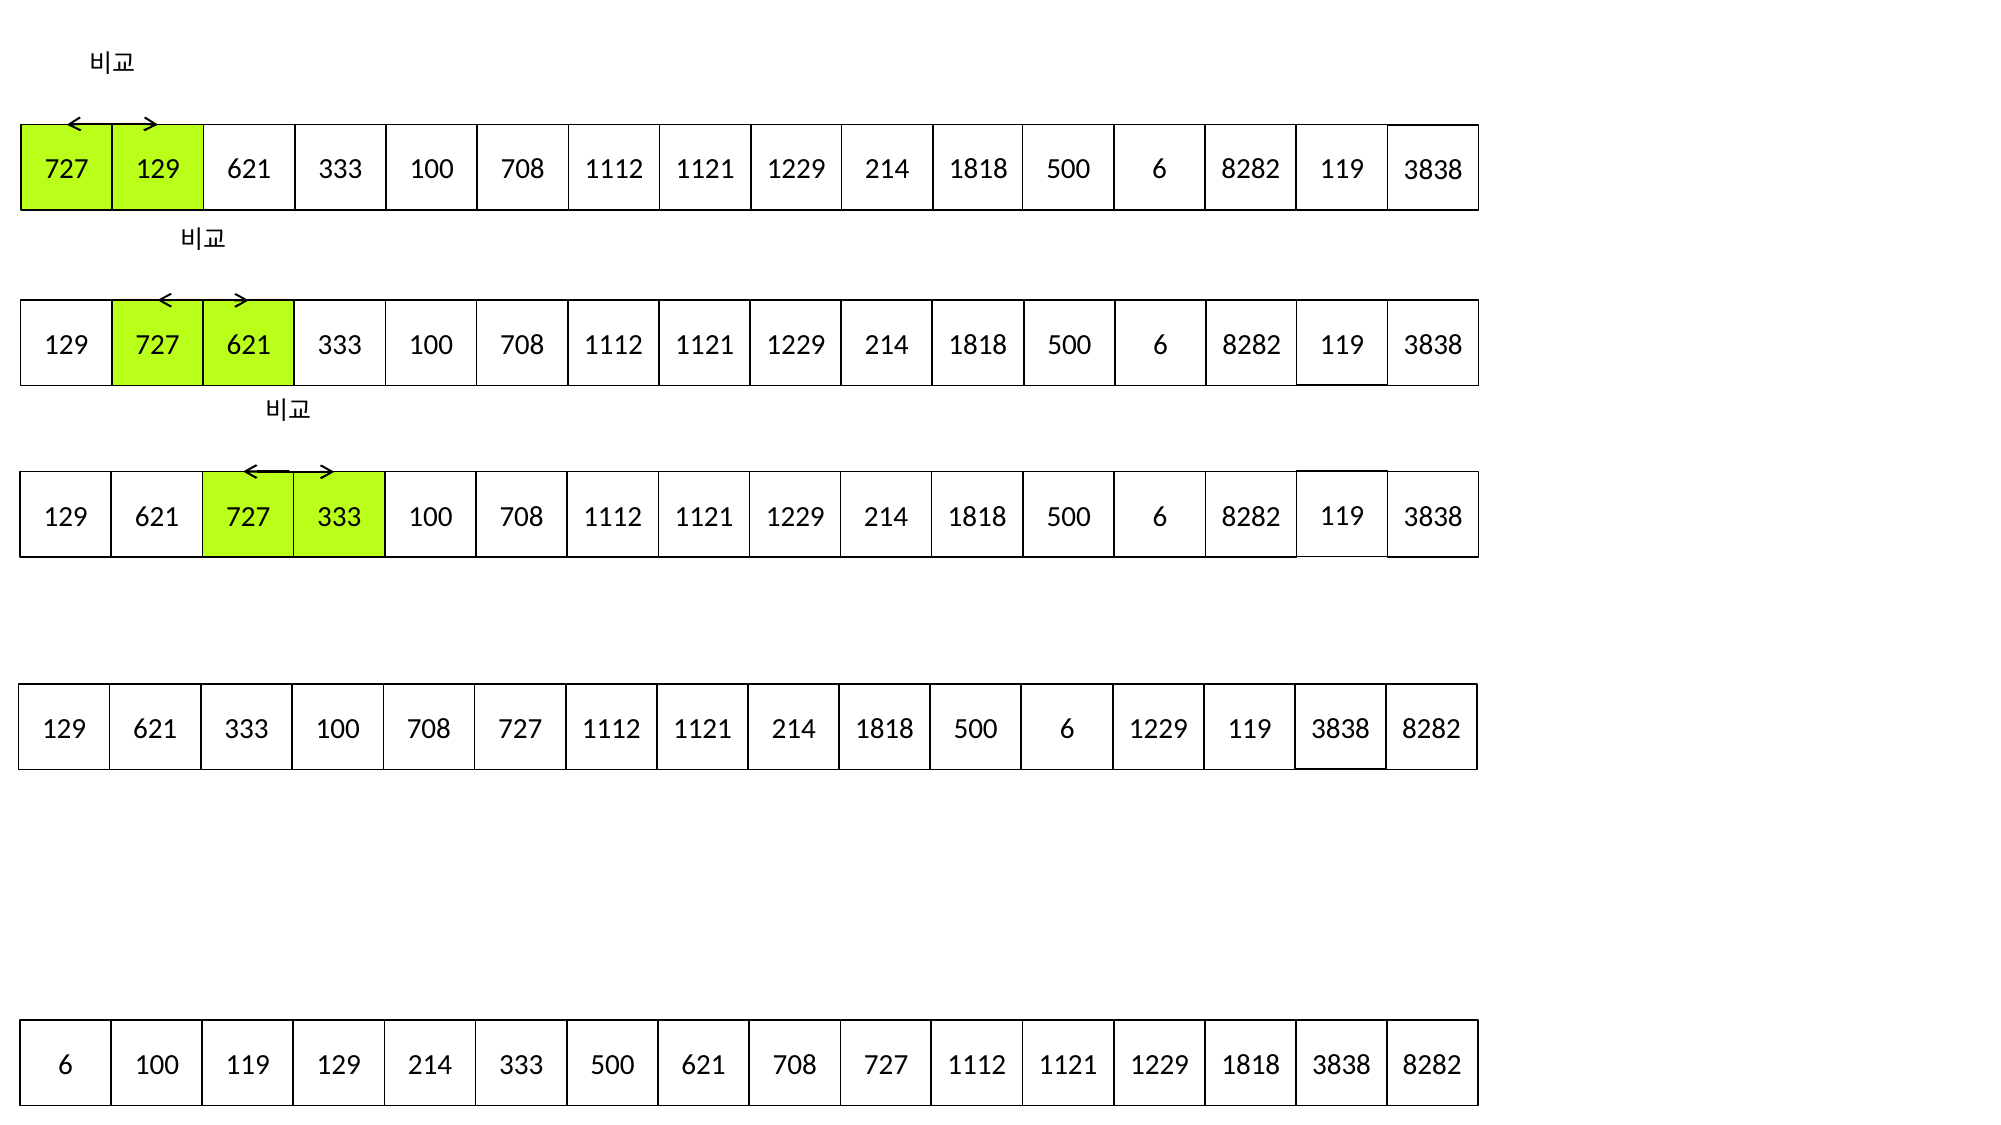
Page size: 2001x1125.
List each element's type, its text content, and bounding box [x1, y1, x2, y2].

text_box 8282 [1205, 471, 1296, 557]
text_box 119 [1296, 124, 1387, 210]
text_box 500 [566, 1020, 658, 1106]
text_box 119 [202, 1020, 294, 1106]
text_box 6 [1021, 684, 1112, 770]
text_box 100 [292, 684, 384, 770]
text_box 500 [930, 684, 1021, 770]
text_box 1121 [1022, 1020, 1113, 1106]
text_box 1121 [656, 684, 749, 770]
text_box 3838 [1387, 471, 1479, 557]
text_box 3838 [1294, 683, 1386, 770]
text_box 621 [658, 1020, 750, 1106]
text_box 727 [111, 300, 203, 386]
text_box 1229 [751, 300, 841, 386]
text_box 1121 [658, 471, 750, 557]
text_box 1121 [659, 300, 751, 386]
text_box 8282 [1386, 684, 1478, 770]
text_box 708 [477, 300, 567, 386]
text_box 129 [18, 684, 109, 770]
text_box 8282 [1206, 300, 1296, 386]
text_box 333 [476, 1020, 566, 1106]
text_box 1121 [659, 124, 751, 210]
text_box 1818 [838, 684, 930, 770]
text_box 1818 [1205, 1020, 1295, 1106]
text_box 500 [1022, 124, 1113, 210]
text_box 3838 [1387, 300, 1479, 386]
text_box 333 [200, 684, 292, 770]
text_box 비교 [250, 387, 327, 433]
text_box 6 [1115, 300, 1206, 386]
text_box 8282 [1205, 124, 1296, 210]
text_box 3838 [1295, 1020, 1388, 1106]
text_box 1112 [931, 1020, 1022, 1106]
text_box 333 [294, 124, 386, 210]
text_box 129 [294, 1020, 385, 1106]
text_box 8282 [1388, 1020, 1478, 1106]
text_box 708 [476, 471, 567, 557]
text_box 708 [750, 1020, 840, 1106]
text_box 6 [1113, 124, 1205, 210]
text_box 621 [109, 684, 200, 770]
text_box 214 [749, 684, 838, 770]
text_box 119 [1204, 684, 1294, 770]
text_box 비교 [165, 216, 242, 261]
text_box 1818 [932, 124, 1022, 210]
text_box 727 [475, 684, 565, 770]
text_box 129 [20, 471, 111, 557]
text_box 1229 [750, 471, 840, 557]
text_box 333 [293, 471, 385, 557]
text_box 1112 [568, 124, 659, 210]
text_box 1112 [567, 300, 659, 386]
text_box 214 [841, 124, 932, 210]
text_box 500 [1023, 471, 1114, 557]
text_box 214 [841, 300, 932, 386]
text_box 708 [478, 124, 568, 210]
text_box 1112 [567, 471, 658, 557]
text_box 621 [203, 124, 294, 210]
text_box 500 [1023, 300, 1115, 386]
text_box 1818 [931, 471, 1023, 557]
text_box 1112 [565, 684, 656, 770]
text_box 100 [386, 300, 477, 386]
text_box 708 [384, 684, 475, 770]
text_box 214 [840, 471, 931, 557]
text_box 727 [21, 124, 112, 210]
text_box 3838 [1387, 124, 1479, 211]
text_box 119 [1296, 471, 1387, 557]
text_box 727 [202, 471, 293, 557]
text_box 1229 [1113, 1020, 1205, 1106]
text_box 214 [385, 1020, 476, 1106]
text_box 129 [112, 124, 203, 210]
text_box 621 [203, 300, 294, 386]
text_box 100 [386, 124, 478, 210]
text_box 1229 [1112, 684, 1204, 770]
text_box 621 [111, 471, 202, 557]
text_box 비교 [74, 40, 151, 86]
text_box 1818 [932, 300, 1023, 386]
text_box 100 [111, 1020, 202, 1106]
text_box 333 [294, 300, 386, 386]
text_box 727 [840, 1020, 931, 1106]
text_box 119 [1296, 299, 1388, 386]
text_box 100 [385, 471, 476, 557]
text_box 6 [1114, 471, 1205, 557]
text_box 1229 [751, 124, 841, 210]
text_box 129 [20, 300, 111, 386]
text_box 6 [20, 1020, 111, 1106]
